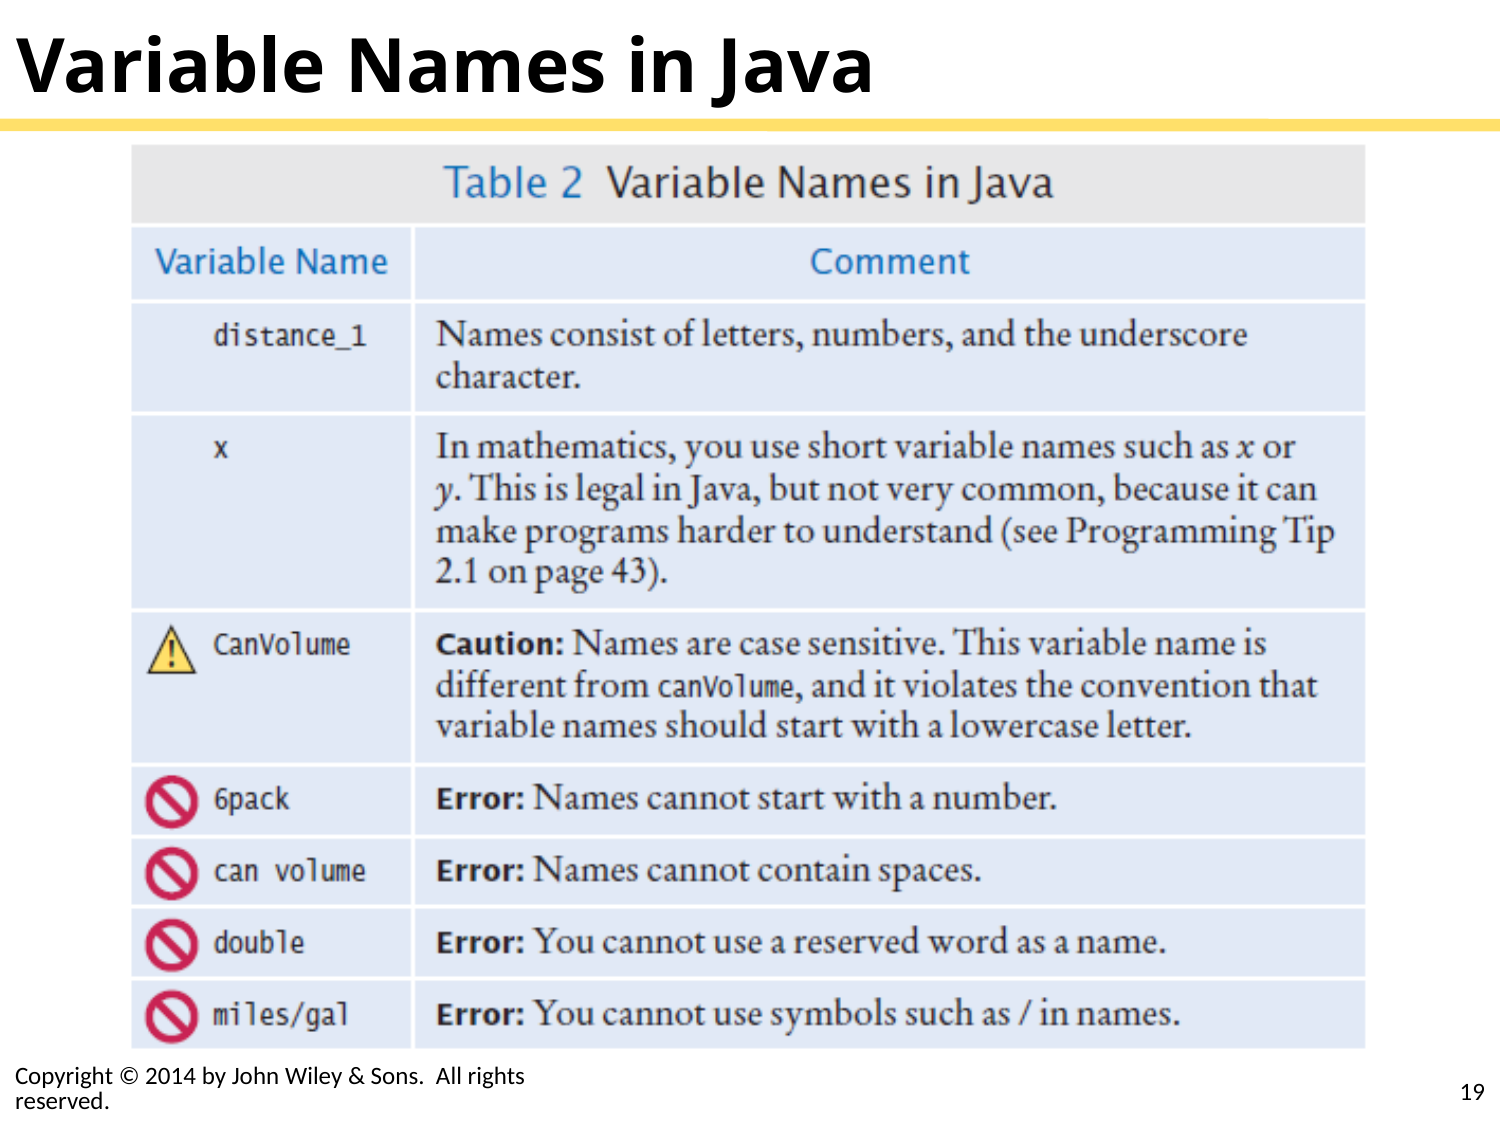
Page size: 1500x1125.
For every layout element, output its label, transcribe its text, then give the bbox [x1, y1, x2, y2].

title Variable Names in Java [1, 0, 1500, 125]
picture [130, 139, 1370, 1051]
